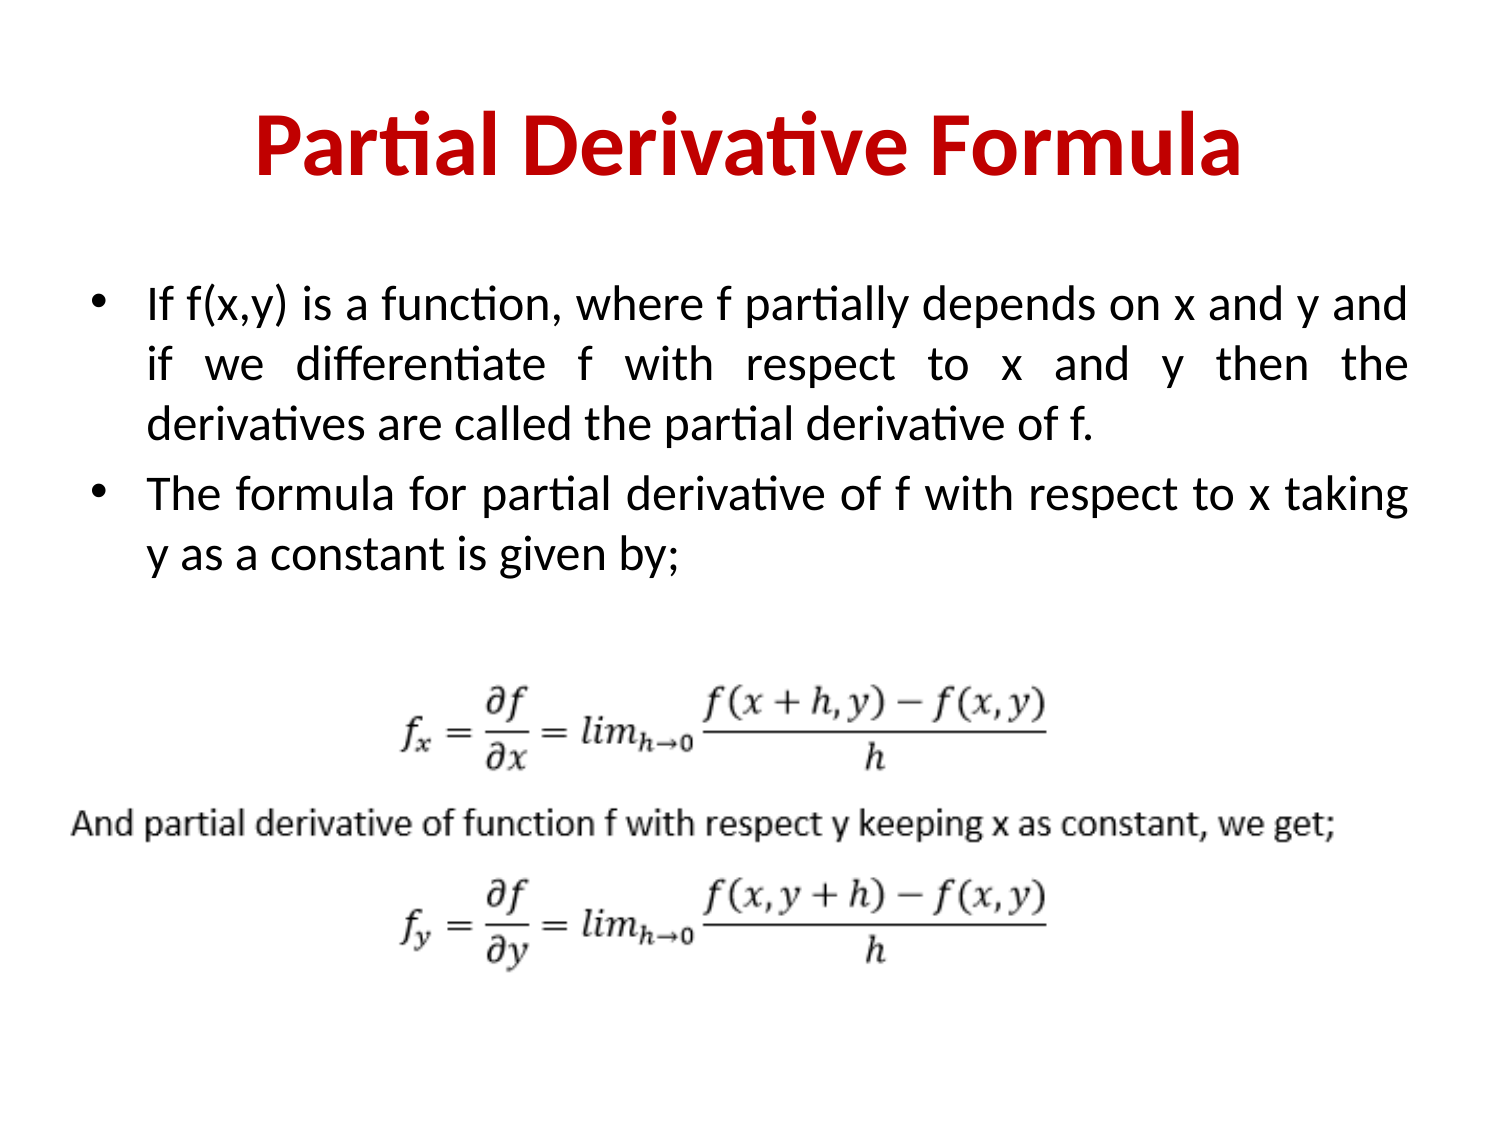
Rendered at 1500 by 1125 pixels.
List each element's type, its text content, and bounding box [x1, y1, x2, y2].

list If f(x,y) is a function, where f partially depends on x and y and if we differentiate f with respect to x and y then the derivatives are called the partial derivative of f. The formula for partial derivative of f with respect to x taking y as a constant is given by; [75, 262, 1425, 775]
picture [0, 637, 1405, 984]
title Partial Derivative Formula [75, 45, 1425, 233]
